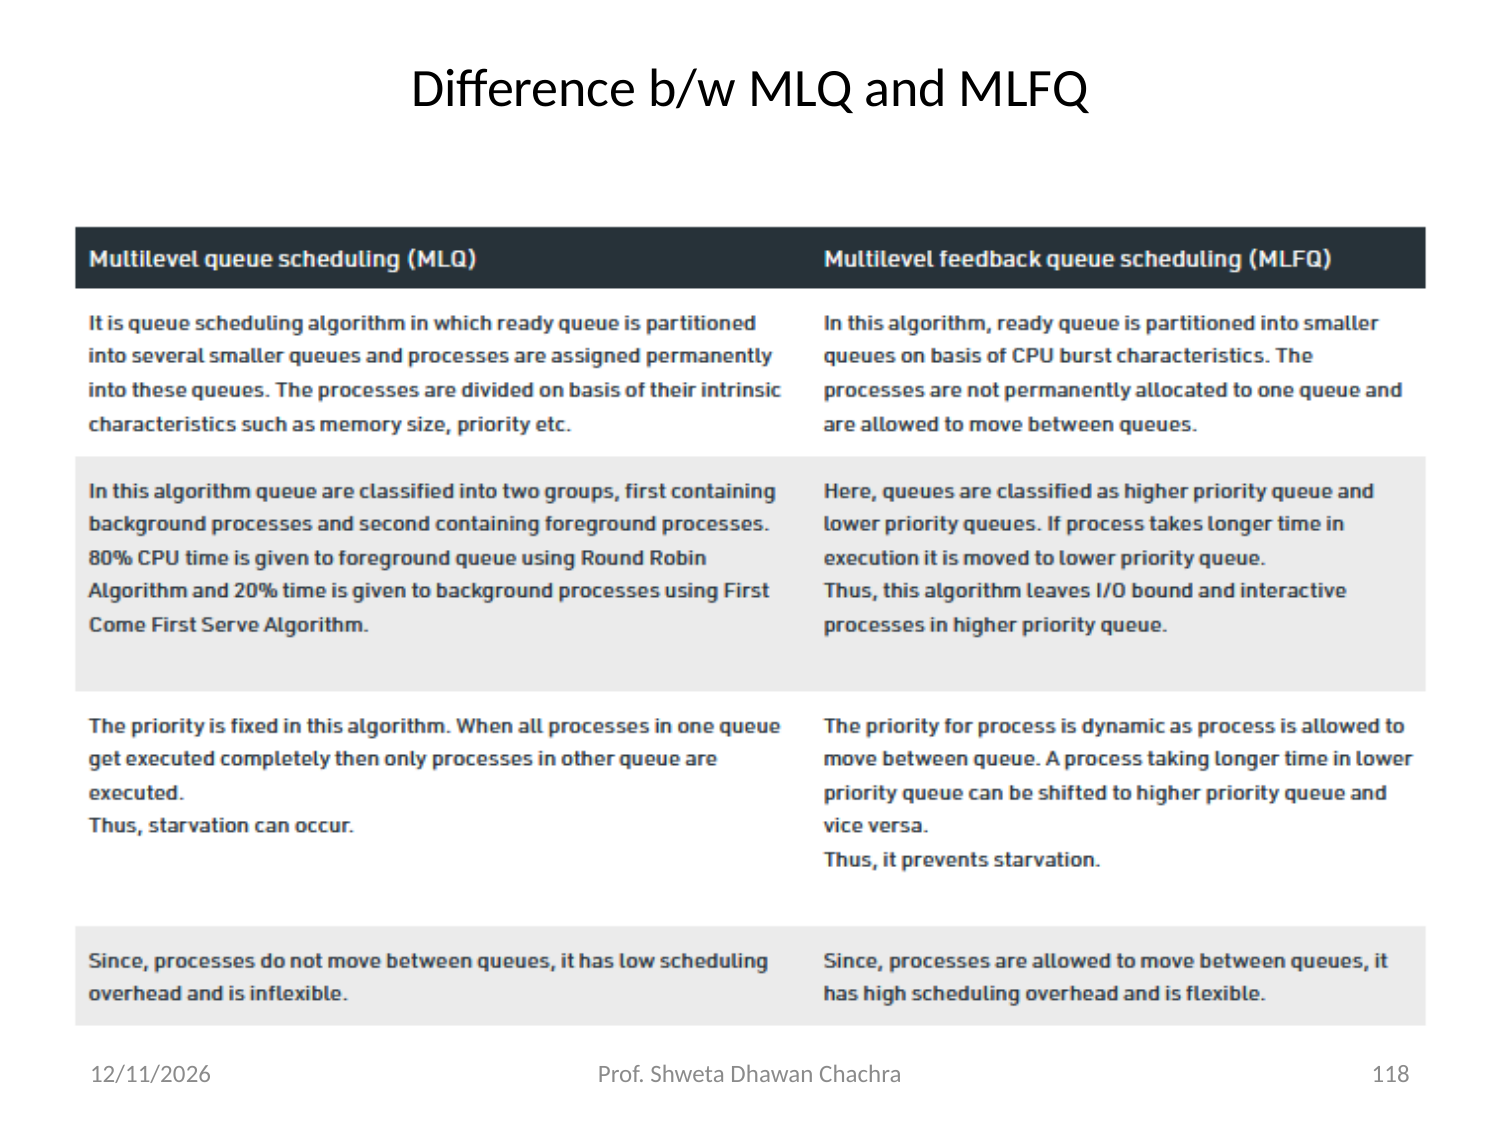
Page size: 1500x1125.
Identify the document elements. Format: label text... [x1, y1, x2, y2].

slide_number 118 [1074, 1044, 1425, 1103]
footer Prof. Shweta Dhawan Chachra [512, 1044, 988, 1103]
title Difference b/w MLQ and MLFQ [75, 45, 1425, 126]
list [64, 222, 1436, 1036]
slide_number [75, 1044, 425, 1103]
